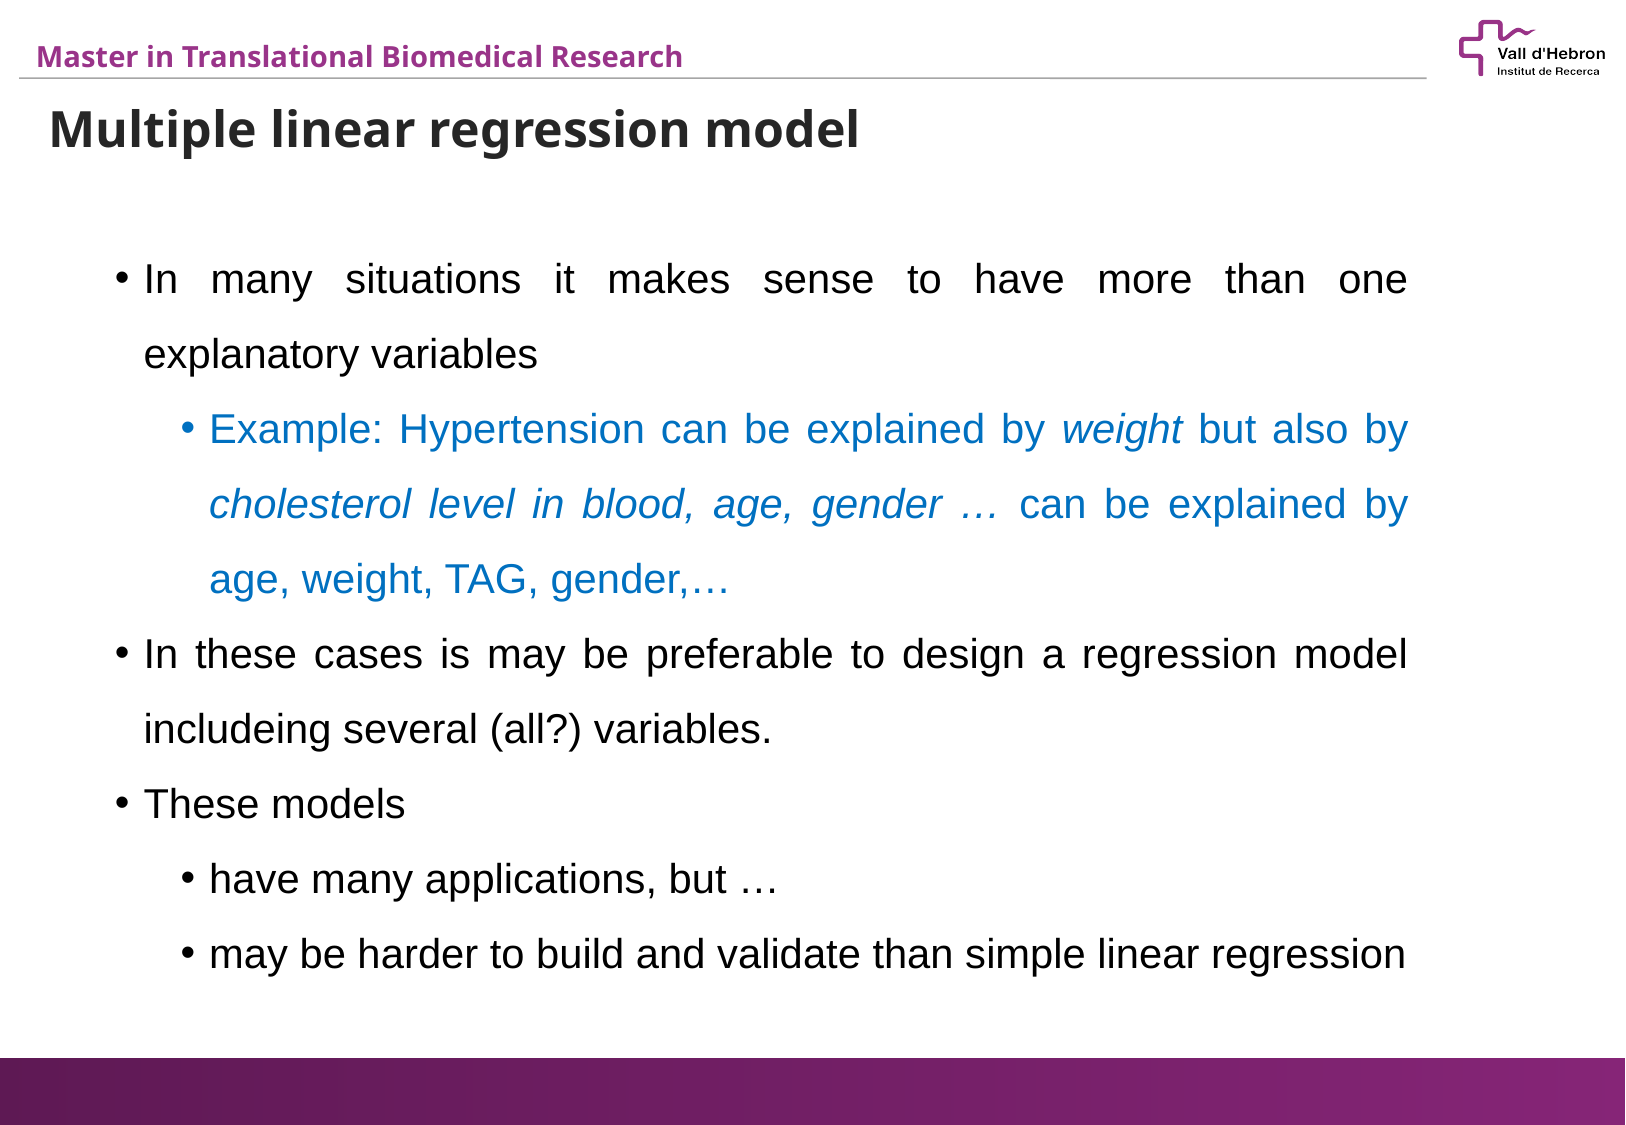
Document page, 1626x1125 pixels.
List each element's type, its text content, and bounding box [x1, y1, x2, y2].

text_box Multiple linear regression model [21, 89, 1484, 161]
text_box In many situations it makes sense to have more than one explanatory variables Example: Hypertension can be explained by weight but also by cholesterol level in blood, age, gender … can be explained by age, weight, TAG, gender,… In these cases is may be preferable to design a regression model includeing several (all?) variables. These models have many applications, but … may be harder to build and validate than simple linear regression [100, 219, 1424, 937]
picture [1458, 19, 1606, 77]
